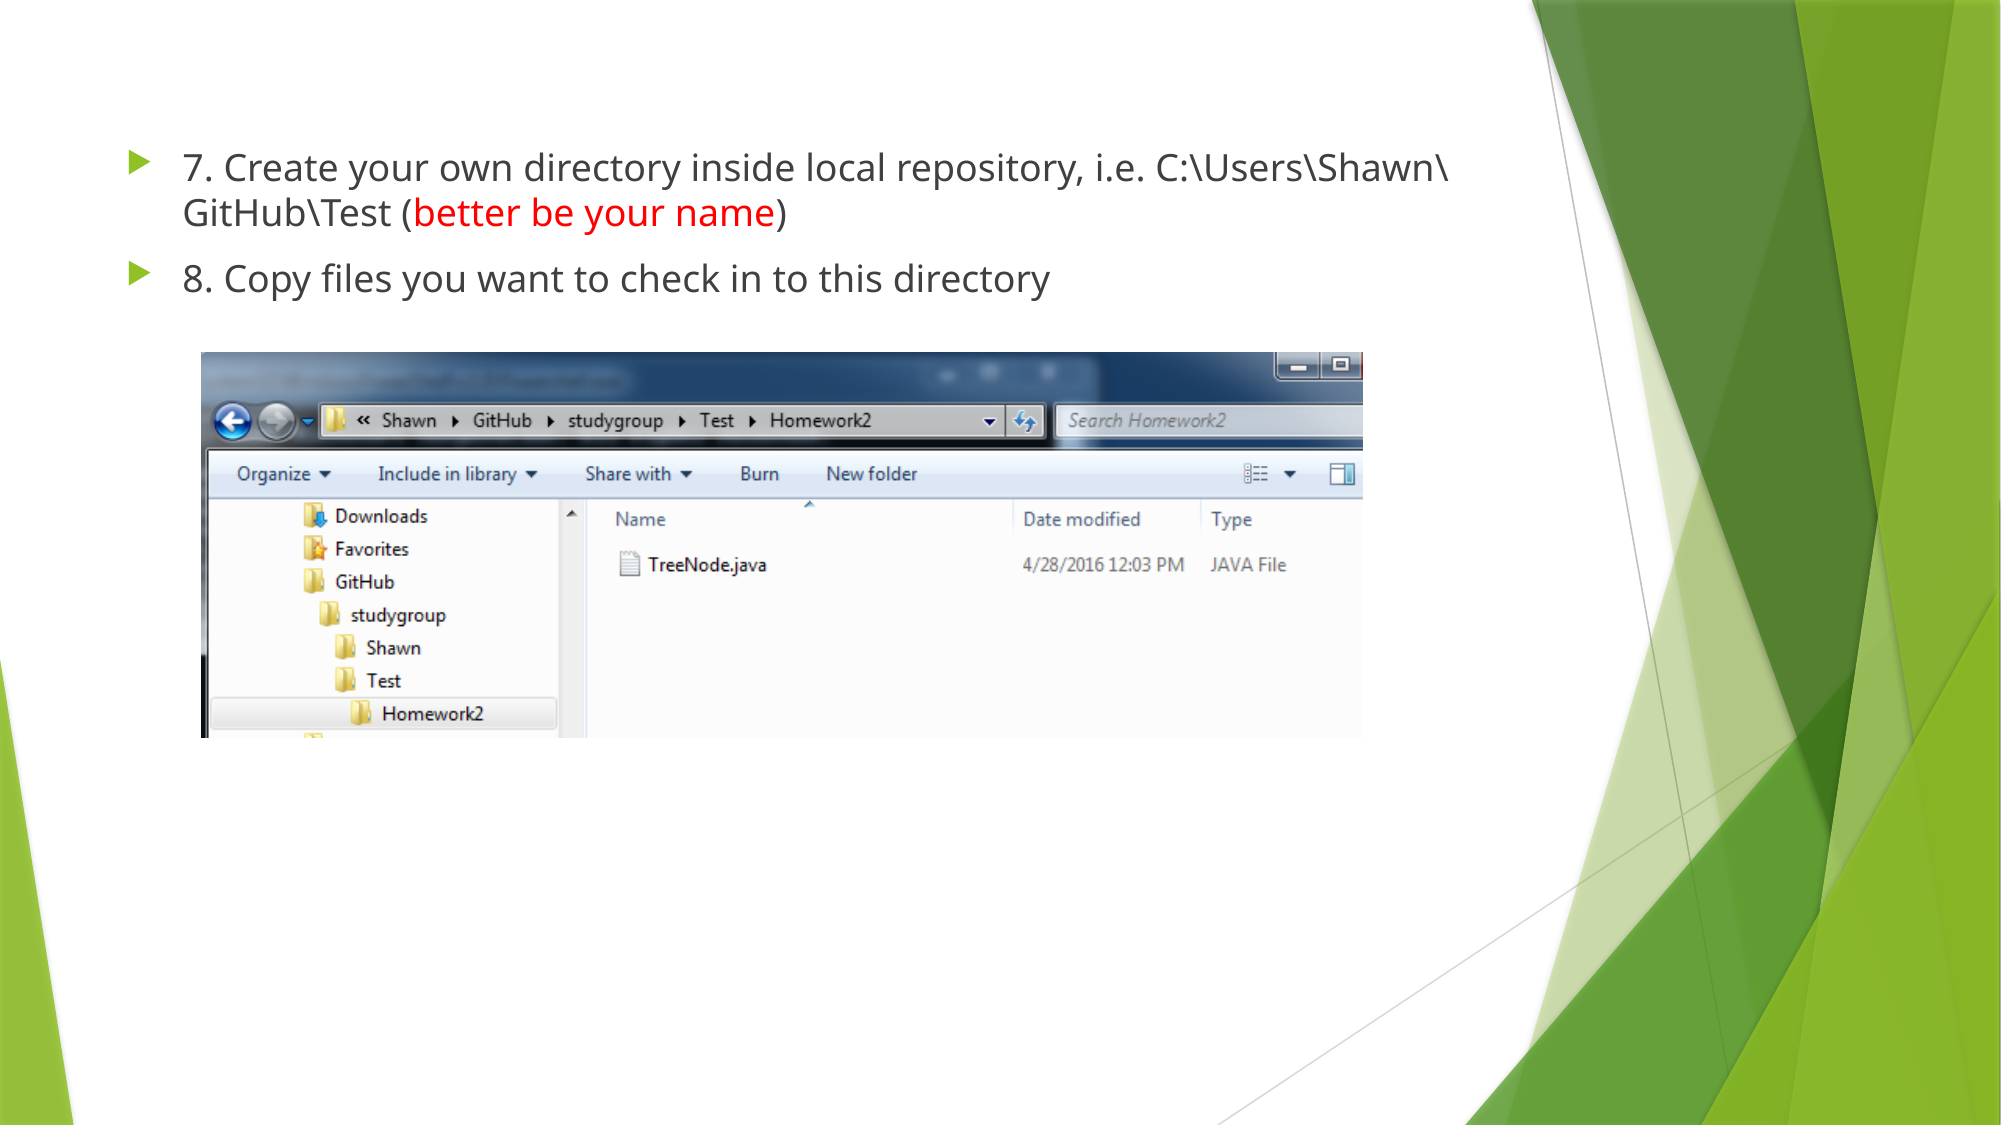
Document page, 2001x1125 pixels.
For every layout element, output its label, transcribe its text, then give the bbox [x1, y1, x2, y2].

list 7. Create your own directory inside local repository, i.e. C:\Users\Shawn\GitHub\Test (better be your name) 8. Copy files you want to check in to this directory [111, 136, 1522, 991]
picture [201, 352, 1364, 738]
